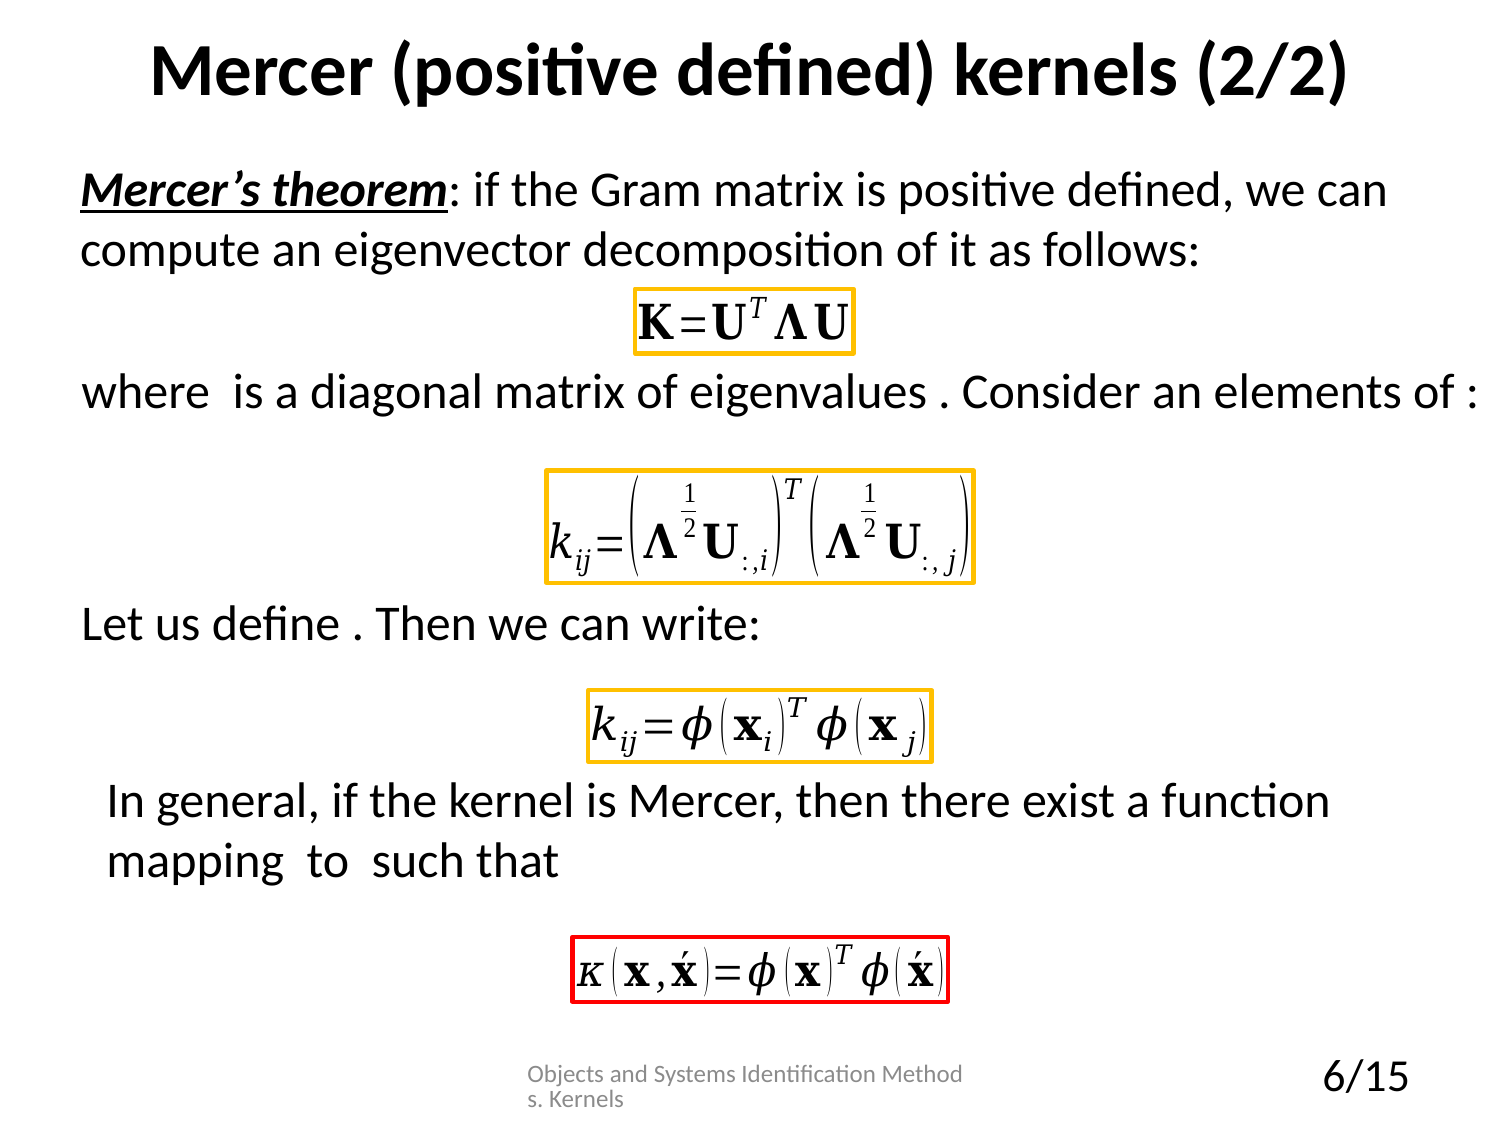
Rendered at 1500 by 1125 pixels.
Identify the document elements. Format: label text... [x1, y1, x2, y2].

title Mercer (positive defined) kernels (2/2) [0, 7, 1500, 124]
text_box Mercer’s theorem: if the Gram matrix is positive defined, we can compute an eigenvector decomposition of it as follows: [64, 149, 1500, 297]
footer Objects and Systems Identification Methods. Kernels [512, 1042, 988, 1103]
slide_number 6/15 [1074, 1042, 1425, 1103]
